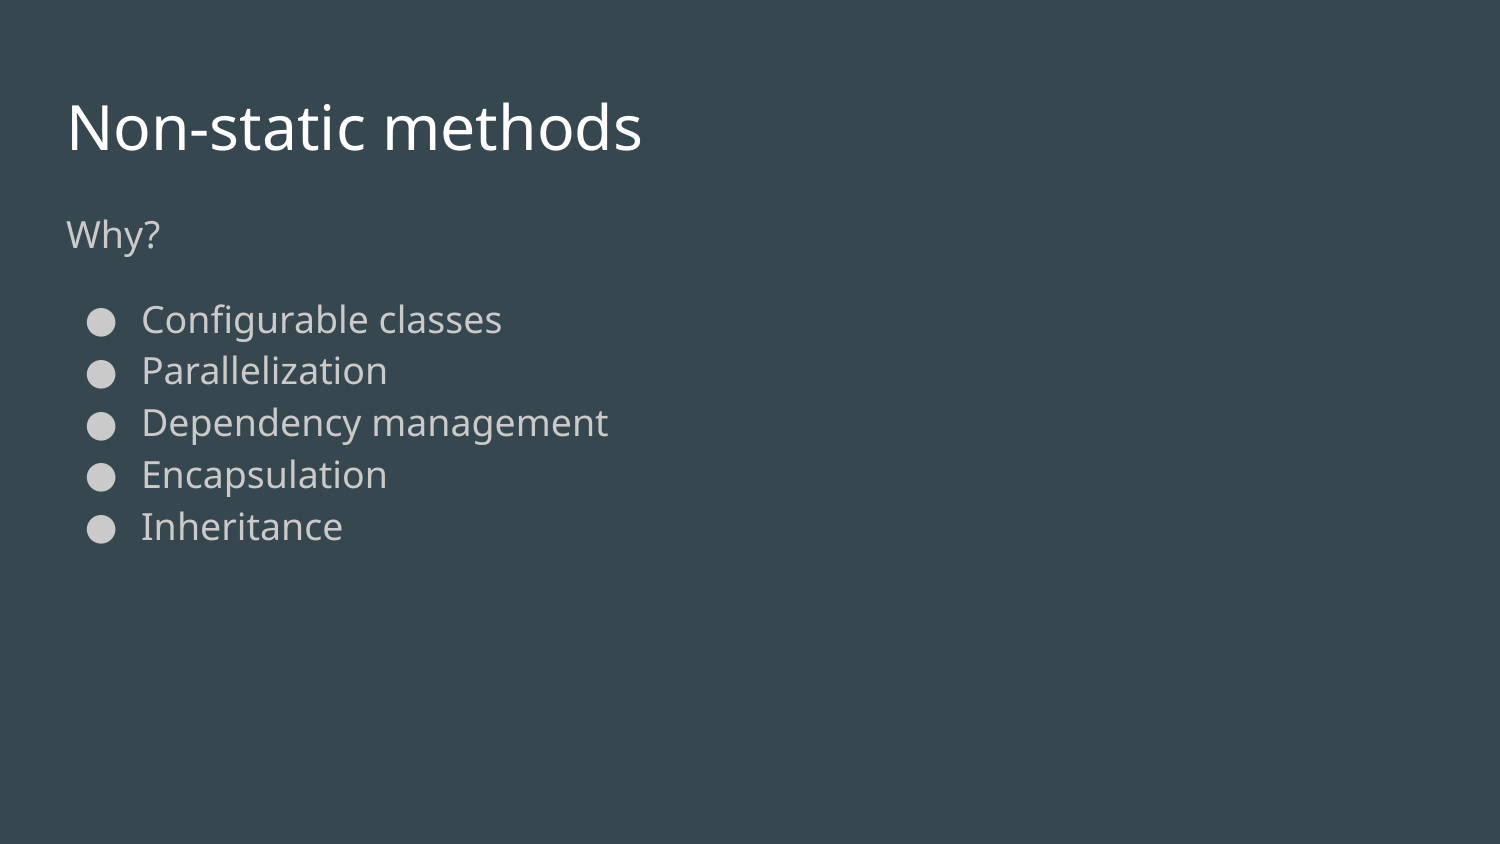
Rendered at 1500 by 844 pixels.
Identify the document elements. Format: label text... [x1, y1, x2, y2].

list Why? Configurable classes Parallelization Dependency management Encapsulation Inheritance [51, 189, 1449, 750]
title Non-static methods [51, 72, 1449, 167]
